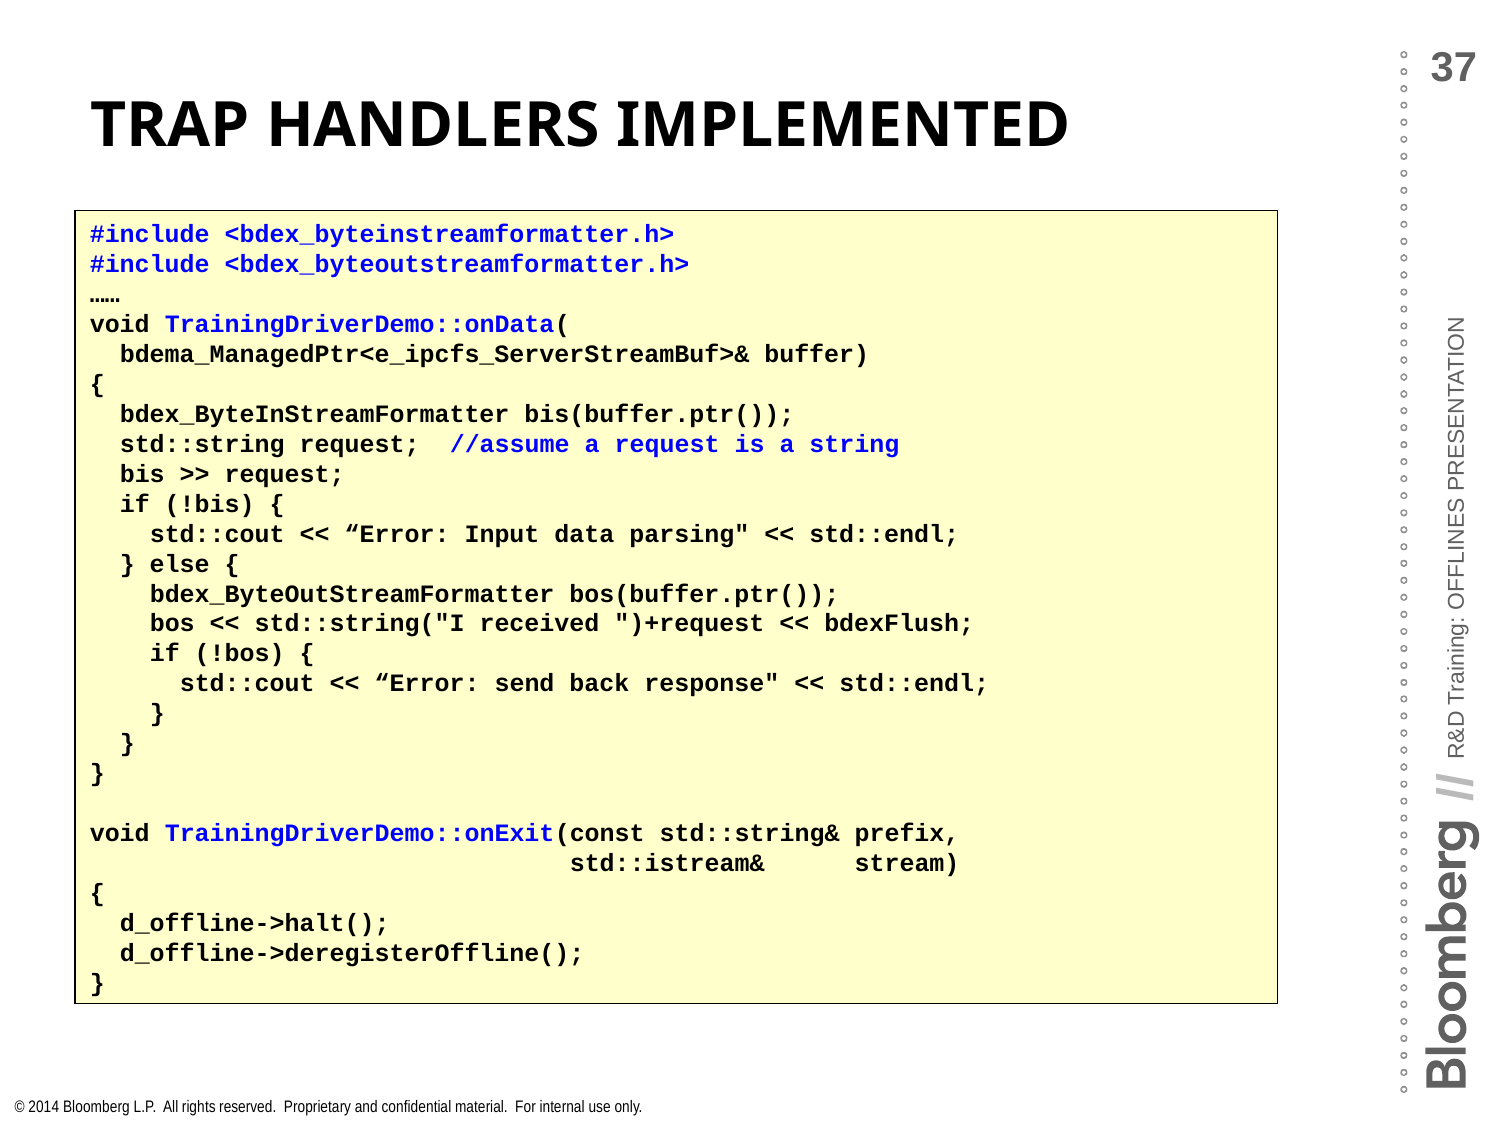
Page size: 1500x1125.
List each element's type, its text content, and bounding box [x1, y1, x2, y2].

text_box #include <bdex_byteinstreamformatter.h> #include <bdex_byteoutstreamformatter.h> …… void TrainingDriverDemo::onData( bdema_ManagedPtr<e_ipcfs_ServerStreamBuf>& buffer) { bdex_ByteInStreamFormatter bis(buffer.ptr()); std::string request; //assume a request is a string bis >> request; if (!bis) { std::cout << “Error: Input data parsing" << std::endl; } else { bdex_ByteOutStreamFormatter bos(buffer.ptr()); bos << std::string("I received ")+request << bdexFlush; if (!bos) { std::cout << “Error: send back response" << std::endl; } } } void TrainingDriverDemo::onExit(const std::string& prefix, std::istream& stream) { d_offline->halt(); d_offline->deregisterOffline(); } [74, 210, 1278, 1004]
picture [1397, 35, 1419, 1109]
title Trap Handlers Implemented [75, 52, 1335, 211]
